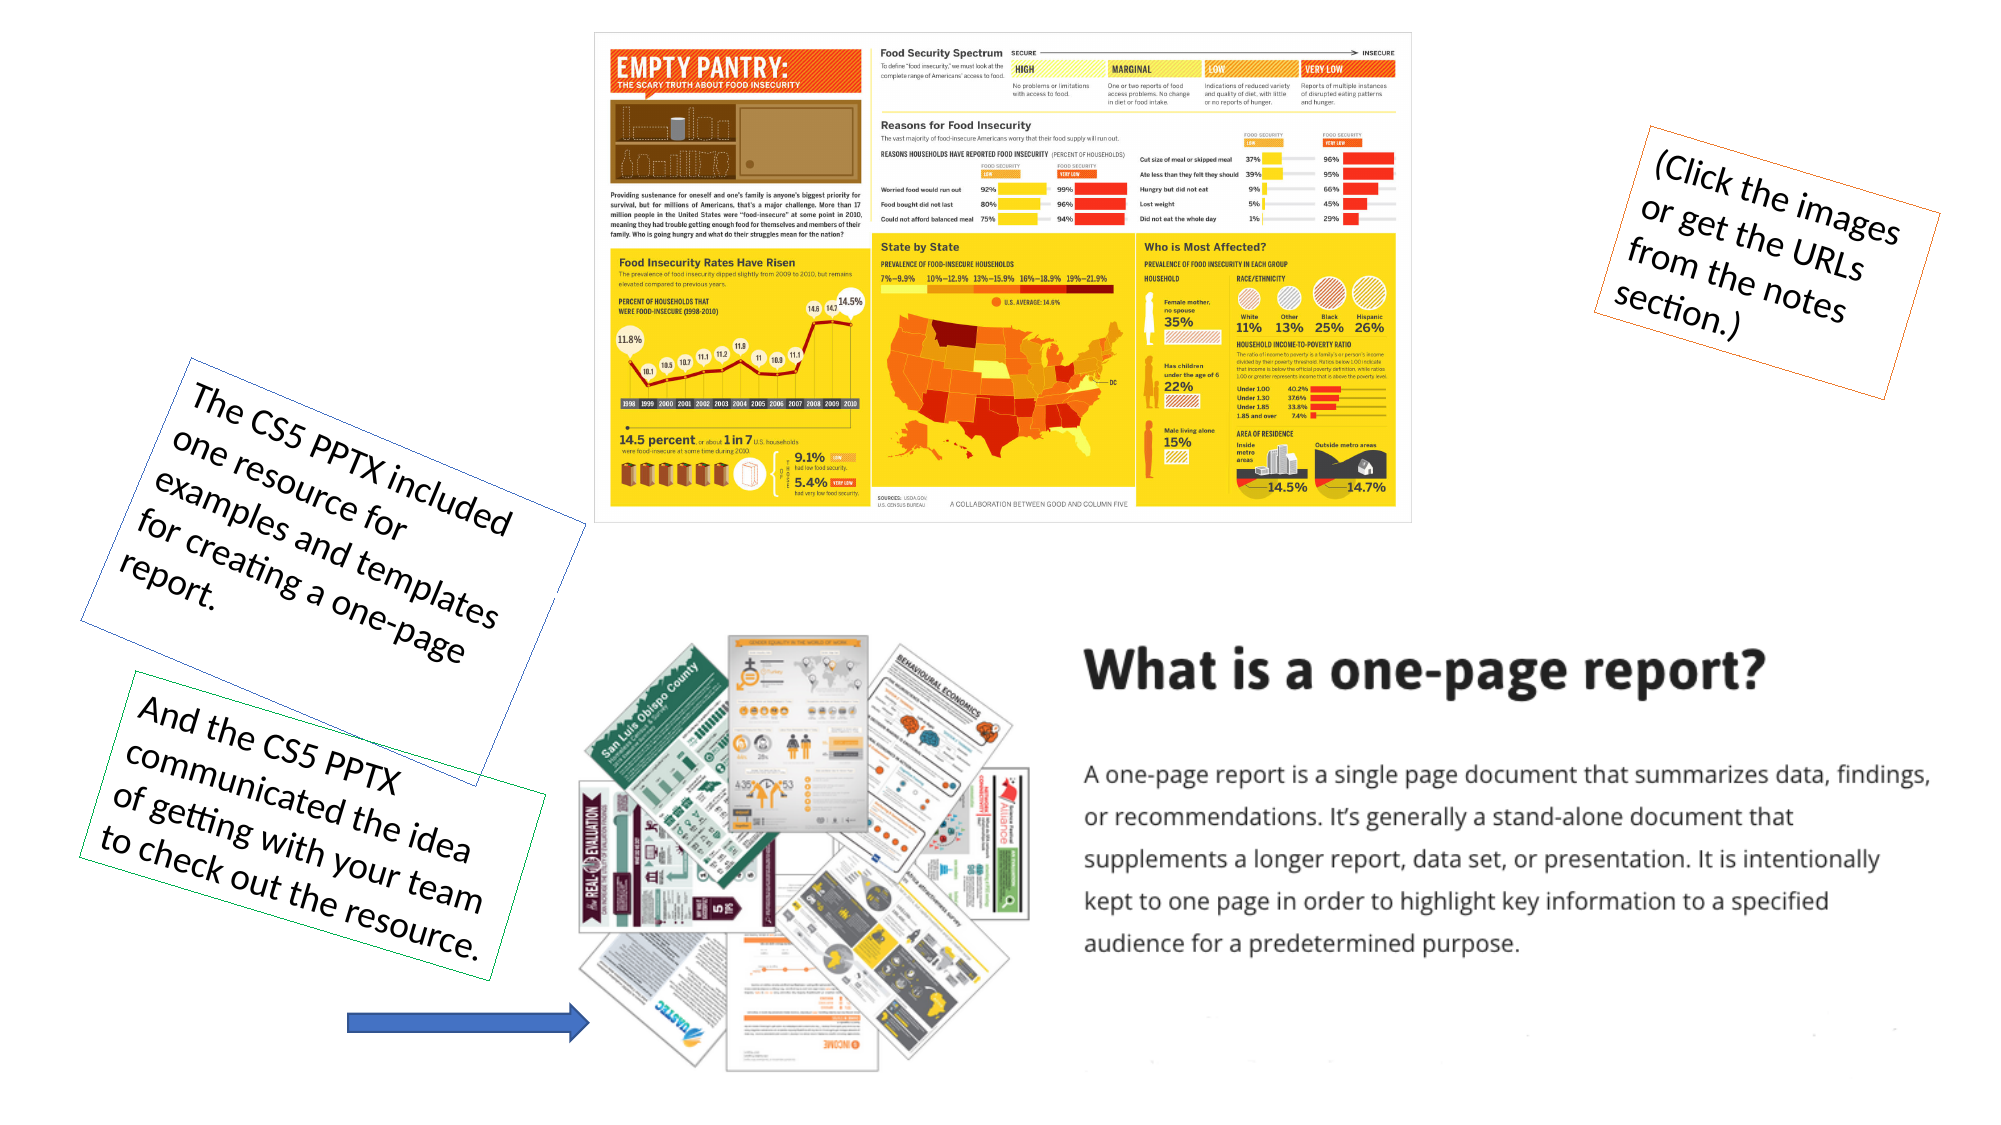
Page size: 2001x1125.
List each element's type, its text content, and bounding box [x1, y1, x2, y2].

text_box [347, 1012, 555, 1033]
picture [555, 593, 1941, 1084]
text_box And the CS5 PPTX communicated the idea of getting with your team to check out the resource. [79, 670, 546, 981]
text_box (Click the images or get the URLs from the notes section.) [1594, 125, 1941, 400]
text_box The CS5 PPTX included one resource for examples and templates for creating a one-page report. [80, 357, 586, 774]
picture [594, 32, 1412, 523]
